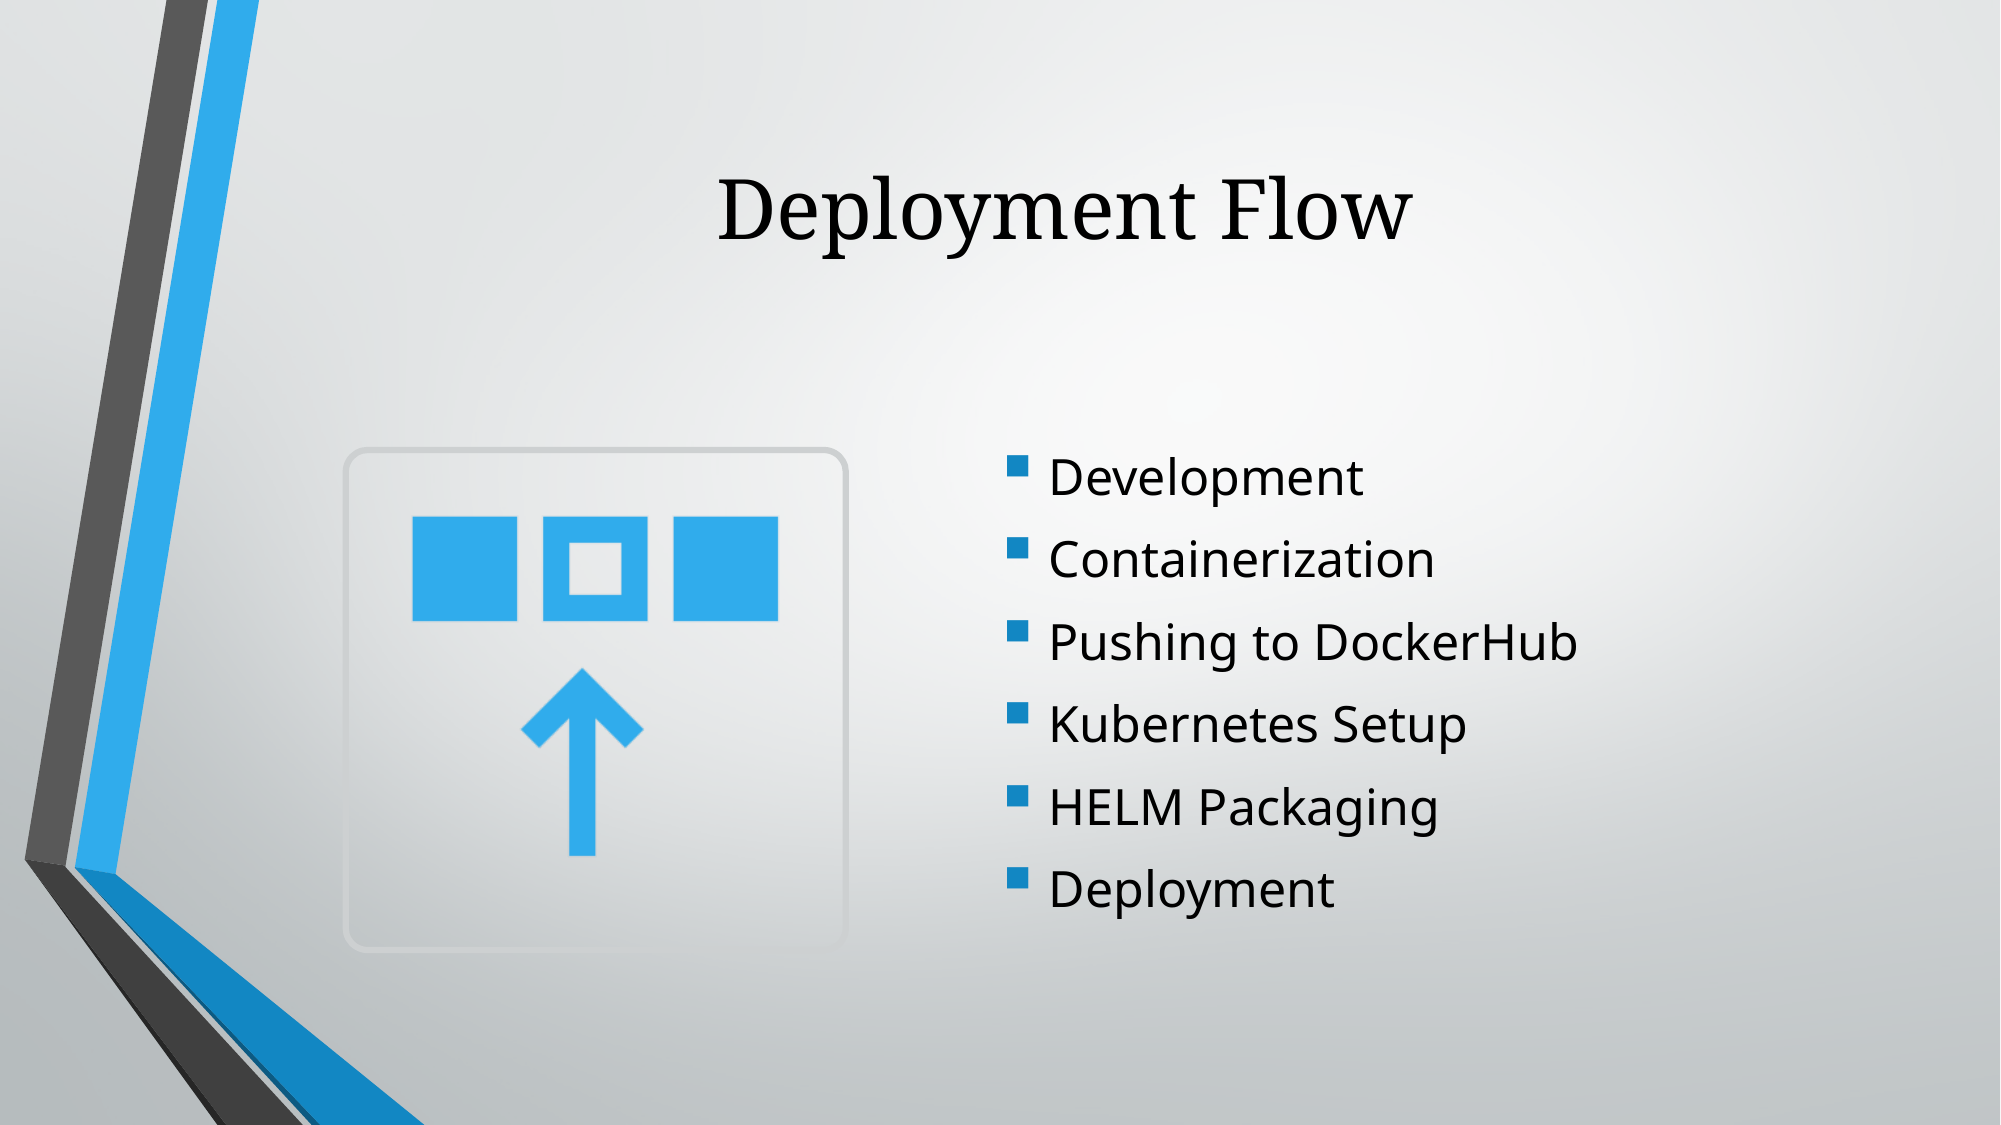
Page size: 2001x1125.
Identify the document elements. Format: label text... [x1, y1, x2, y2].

title Deployment Flow [243, 112, 1887, 400]
picture [345, 449, 846, 951]
list Development Containerization Pushing to DockerHub Kubernetes Setup HELM Packaging Deployment [986, 437, 1887, 950]
